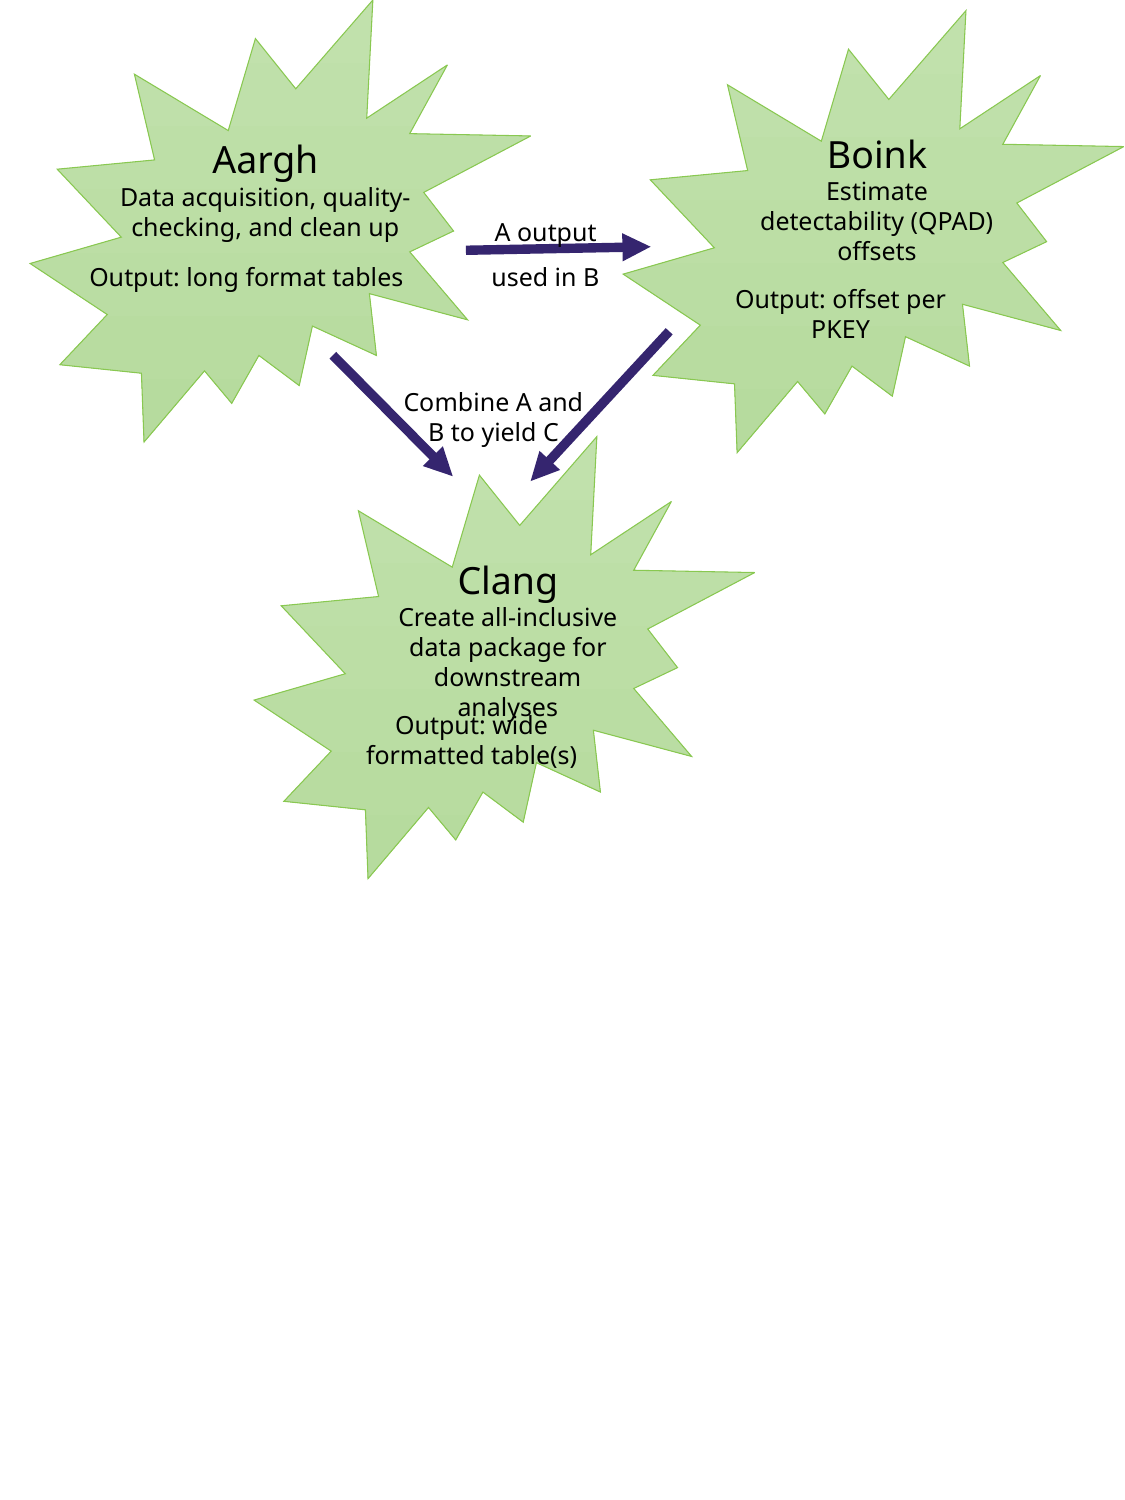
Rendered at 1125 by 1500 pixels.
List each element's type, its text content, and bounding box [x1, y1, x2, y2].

text_box [568, 778, 602, 793]
text_box Aargh Data acquisition, quality-checking, and clean up [95, 128, 436, 249]
text_box [648, 569, 755, 683]
text_box [598, 501, 672, 549]
text_box [133, 73, 226, 128]
text_box [1018, 144, 1125, 256]
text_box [332, 355, 453, 477]
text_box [465, 246, 651, 251]
text_box [457, 474, 596, 549]
text_box Combine A and B to yield C [453, 378, 530, 454]
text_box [530, 331, 670, 481]
text_box [228, 0, 448, 128]
text_box [56, 165, 95, 211]
text_box Output: long format tables [74, 253, 419, 299]
text_box [726, 83, 793, 124]
text_box [609, 704, 694, 758]
text_box [649, 171, 1063, 455]
text_box Clang Create all-inclusive data package for downstream analyses [367, 549, 648, 729]
text_box [967, 75, 1041, 123]
text_box [436, 133, 531, 187]
text_box [58, 299, 377, 444]
text_box Output: wide formatted table(s) [335, 702, 609, 778]
text_box Boink Estimate detectability (QPAD) offsets [736, 123, 1018, 274]
text_box [252, 597, 534, 881]
text_box A output used in B [435, 194, 656, 300]
text_box Output: offset per PKEY [704, 276, 978, 352]
text_box [826, 9, 967, 123]
text_box [28, 244, 417, 294]
text_box [357, 509, 424, 550]
text_box [387, 261, 470, 321]
